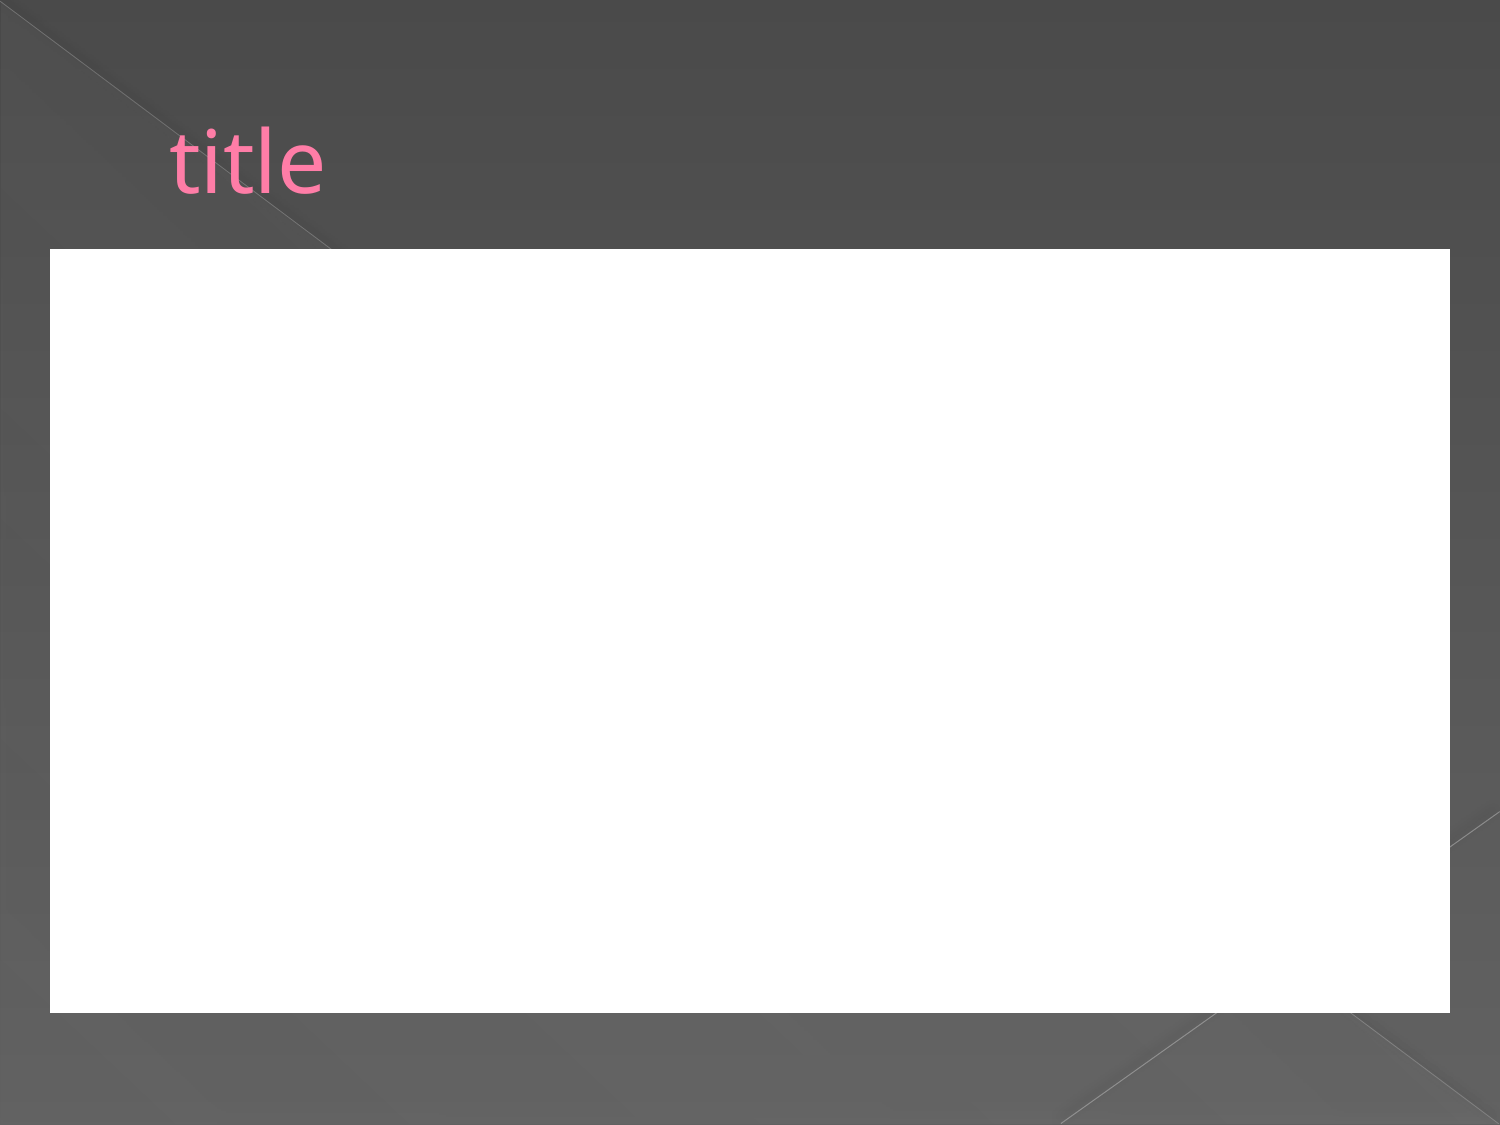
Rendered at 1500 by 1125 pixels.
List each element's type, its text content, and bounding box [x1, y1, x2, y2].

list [49, 249, 1451, 1013]
title title [75, 43, 1425, 237]
